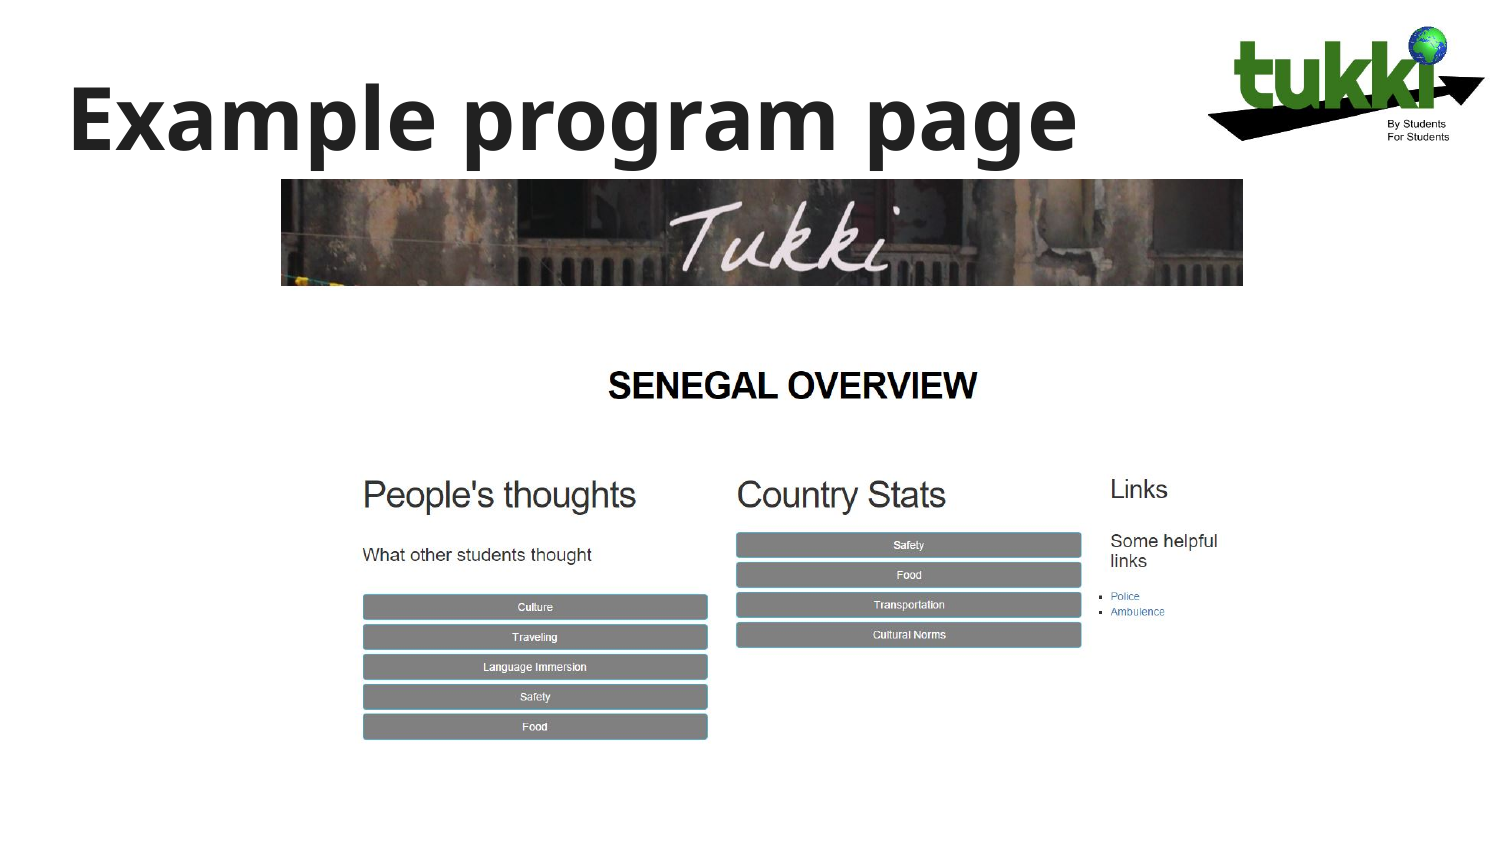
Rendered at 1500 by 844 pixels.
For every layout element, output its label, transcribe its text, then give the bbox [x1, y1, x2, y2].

title Example program page [51, 48, 1200, 180]
picture [281, 179, 1243, 797]
picture [1202, 0, 1500, 168]
